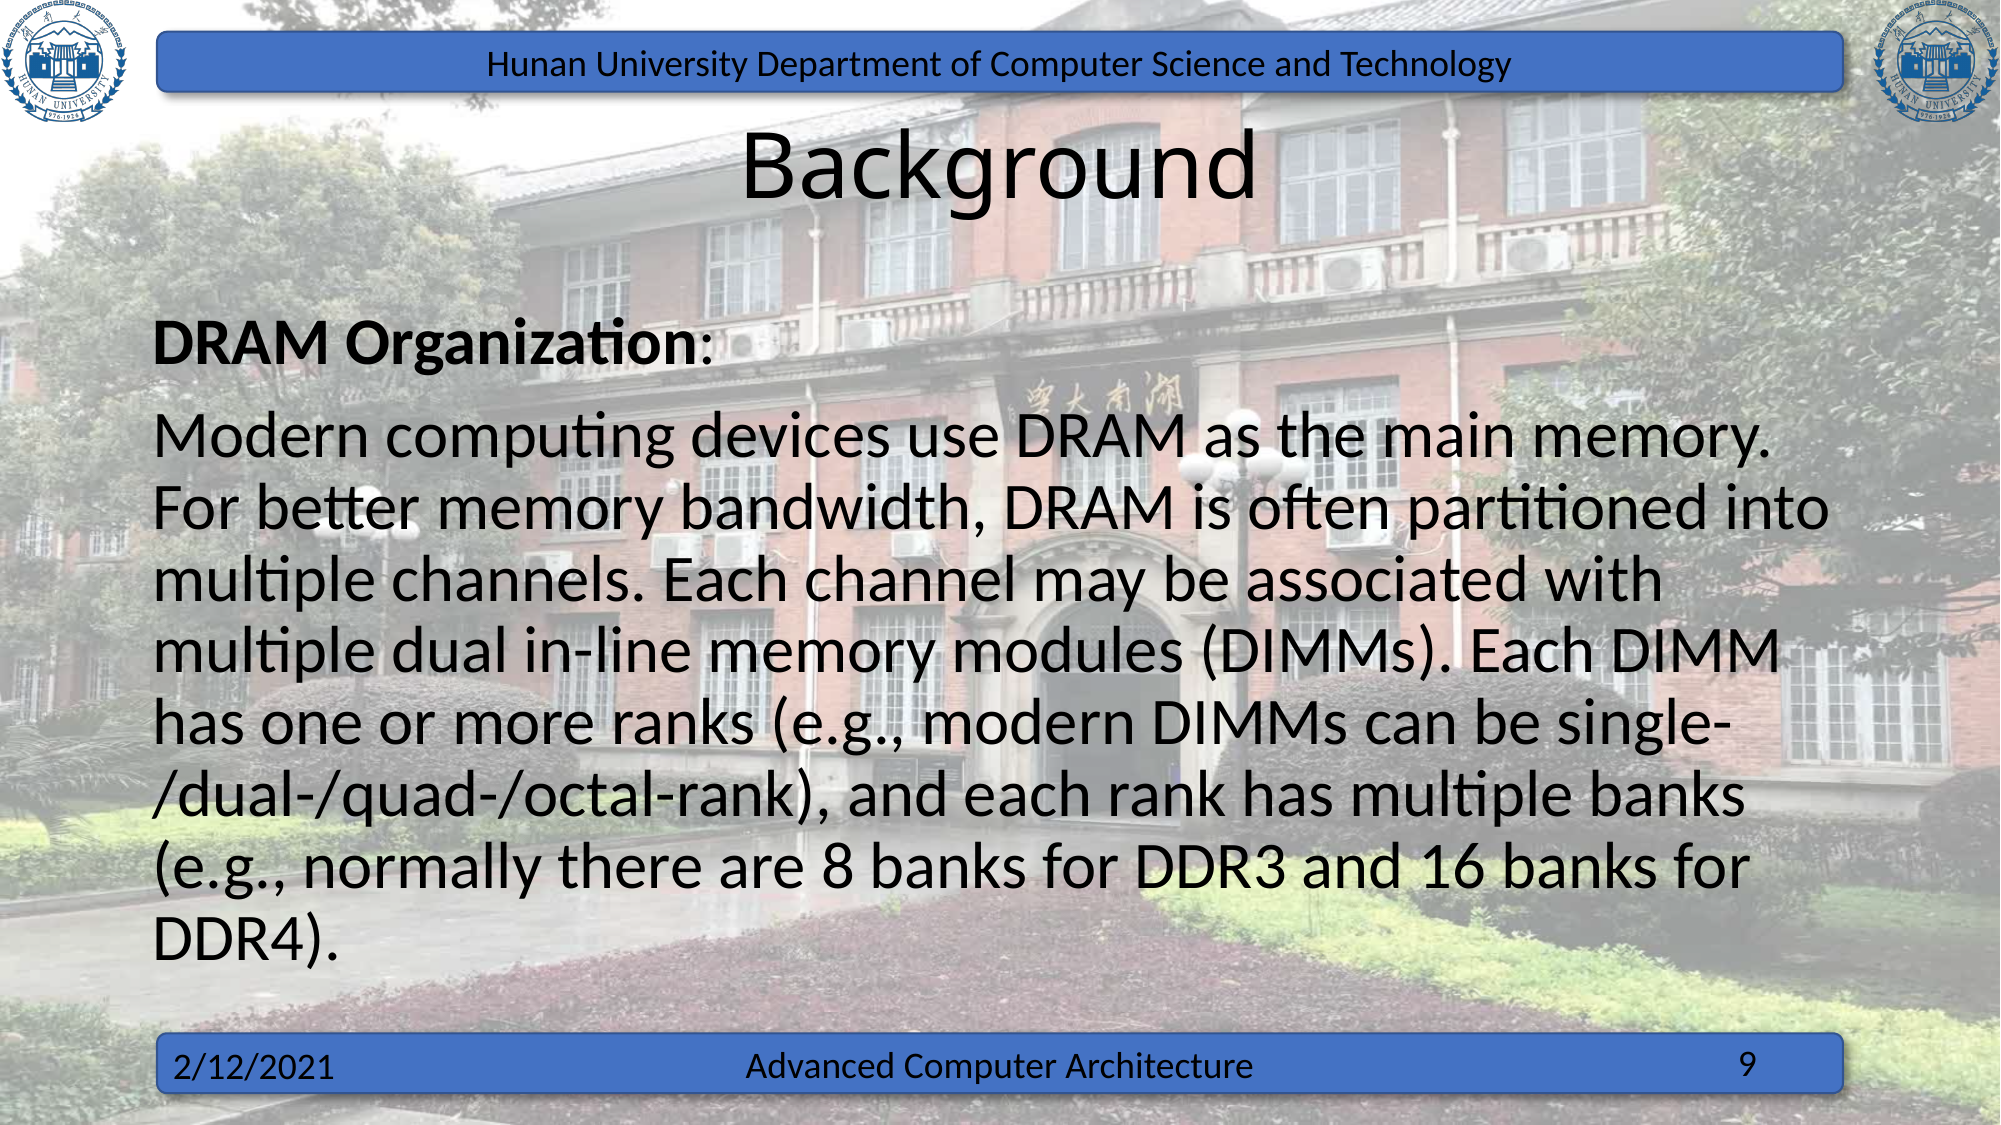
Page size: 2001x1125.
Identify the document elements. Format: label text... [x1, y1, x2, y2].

title Background [137, 111, 1863, 201]
picture [1872, 0, 2000, 124]
picture [0, 0, 128, 124]
list DRAM Organization: Modern computing devices use DRAM as the main memory. For better memory bandwidth, DRAM is often partitioned into multiple channels. Each channel may be associated with multiple dual in-line memory modules (DIMMs). Each DIMM has one or more ranks (e.g., modern DIMMs can be single- /dual-/quad-/octal-rank), and each rank has multiple banks (e.g., normally there are 8 banks for DDR3 and 16 banks for DDR4). [137, 299, 1863, 1014]
